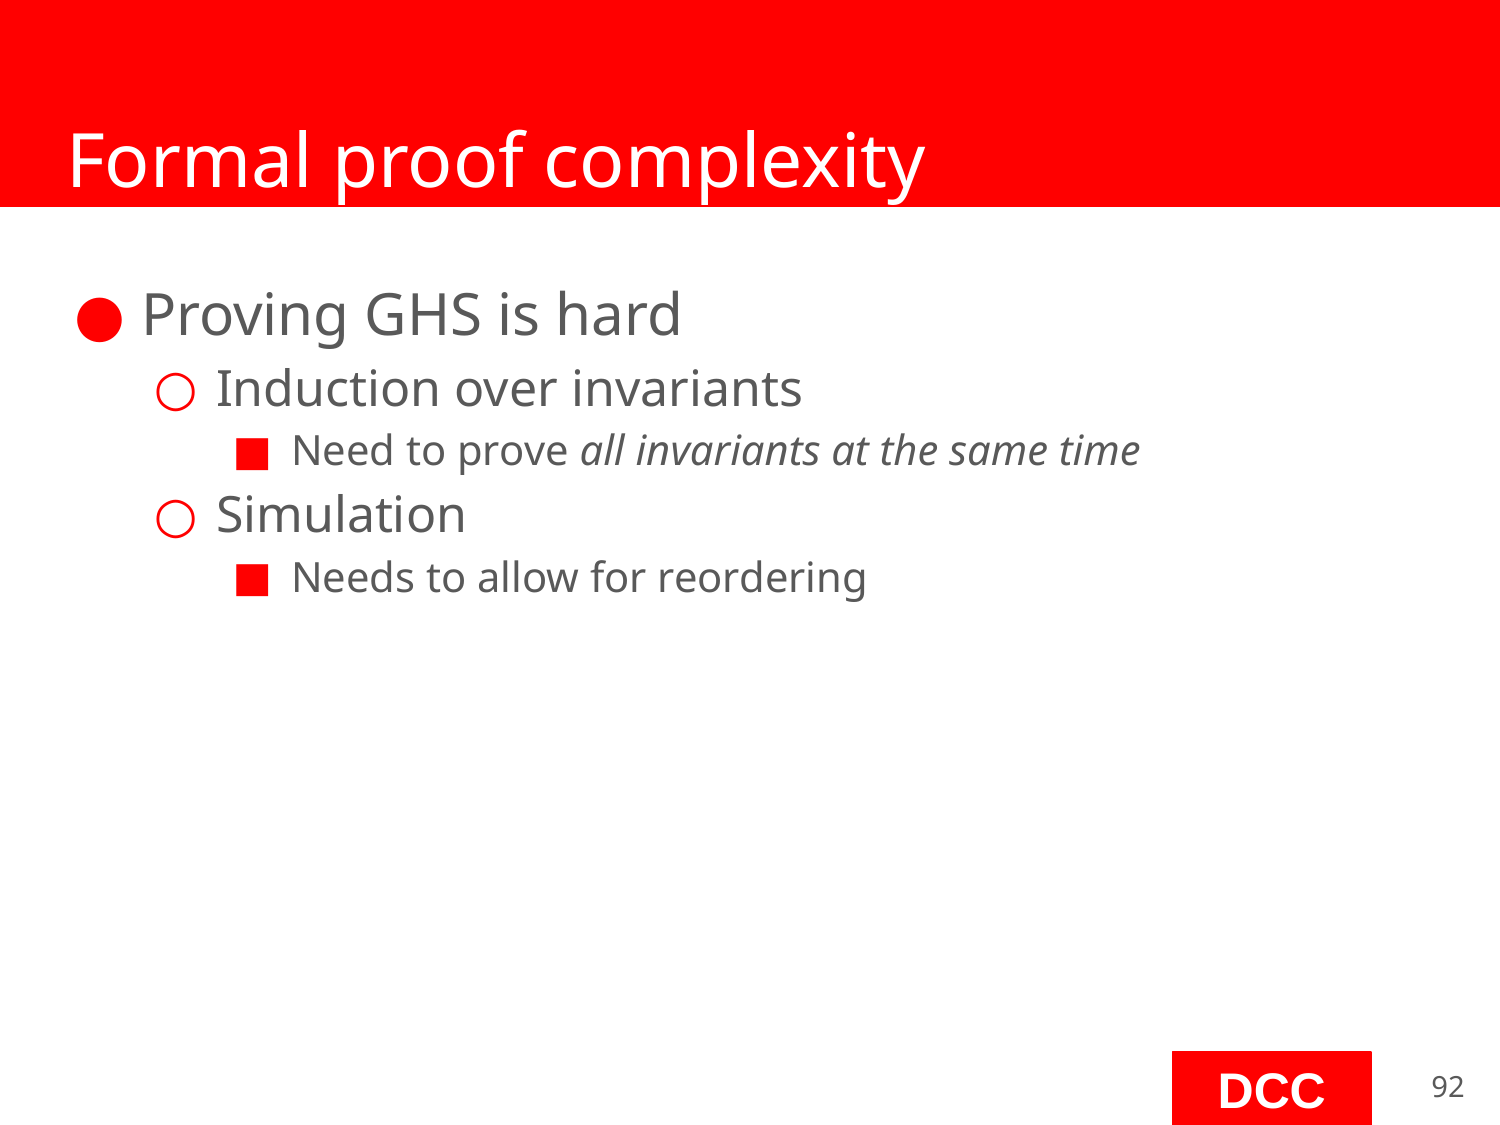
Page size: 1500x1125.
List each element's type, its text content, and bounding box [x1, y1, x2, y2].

list Proving GHS is hard Induction over invariants Need to prove all invariants at the same time Simulation Needs to allow for reordering [51, 252, 1449, 1000]
slide_number ‹#› [1389, 1044, 1480, 1125]
title Formal proof complexity [51, 97, 1449, 223]
